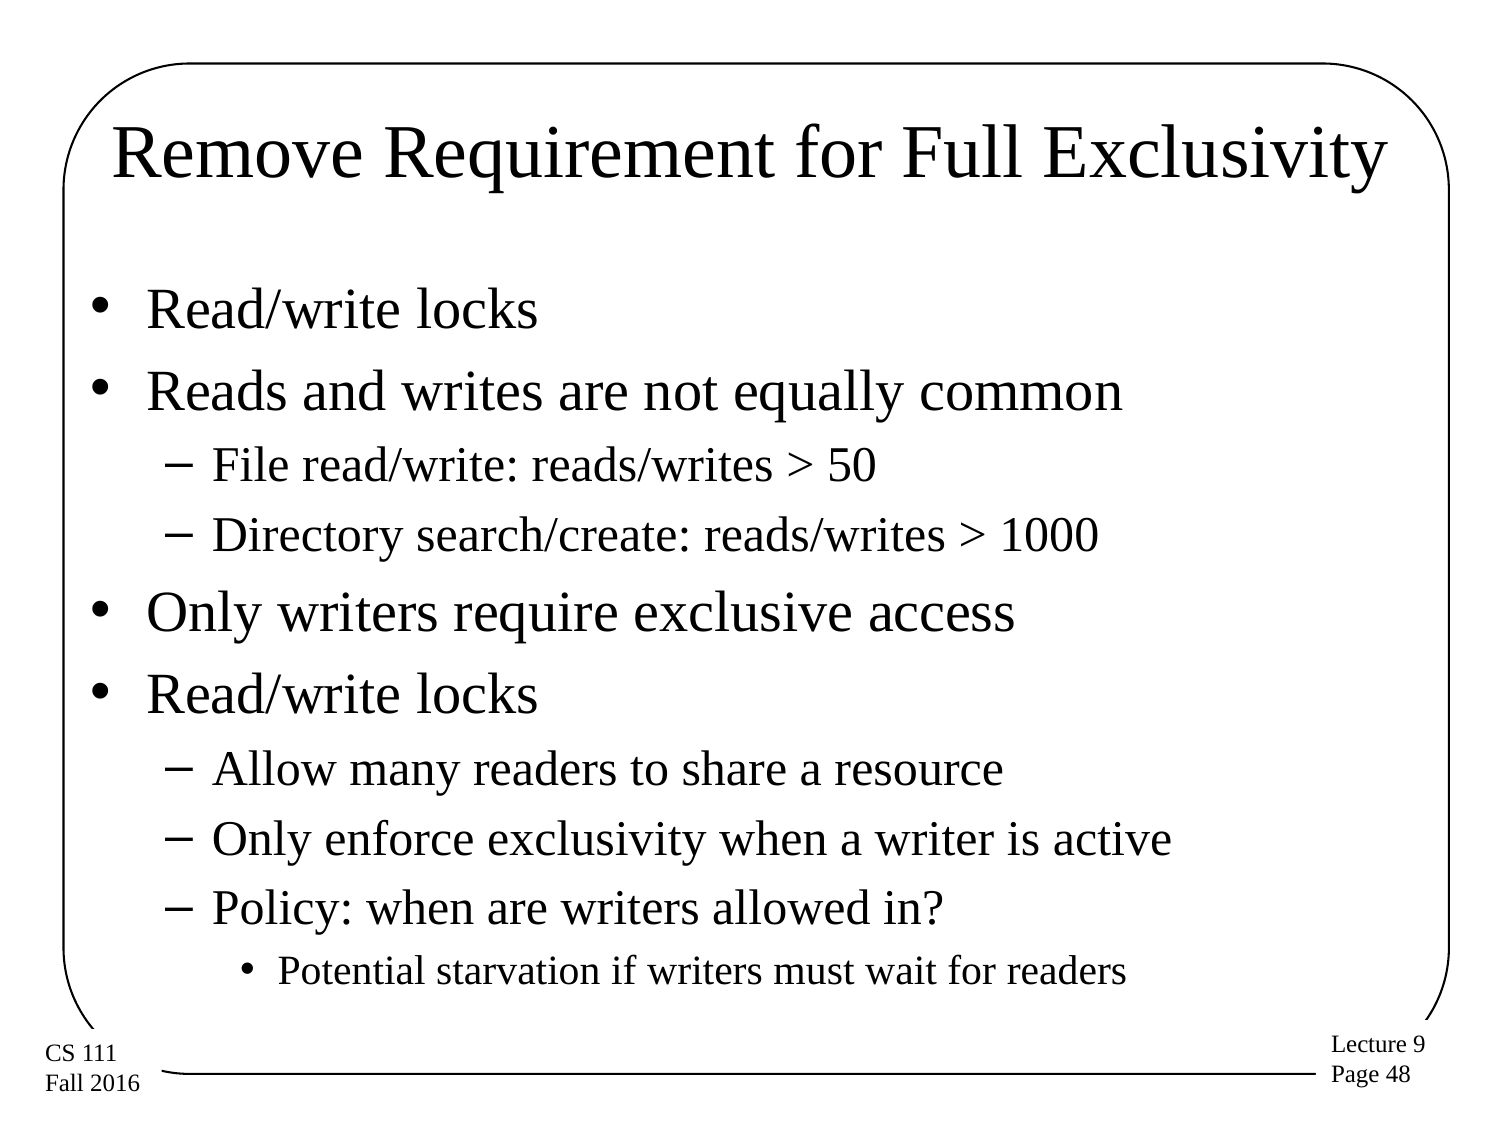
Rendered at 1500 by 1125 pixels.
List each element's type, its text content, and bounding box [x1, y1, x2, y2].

list Read/write locks Reads and writes are not equally common File read/write: reads/writes > 50 Directory search/create: reads/writes > 1000 Only writers require exclusive access Read/write locks Allow many readers to share a resource Only enforce exclusivity when a writer is active Policy: when are writers allowed in? Potential starvation if writers must wait for readers [74, 262, 1426, 1006]
title Remove Requirement for Full Exclusivity [74, 53, 1426, 242]
